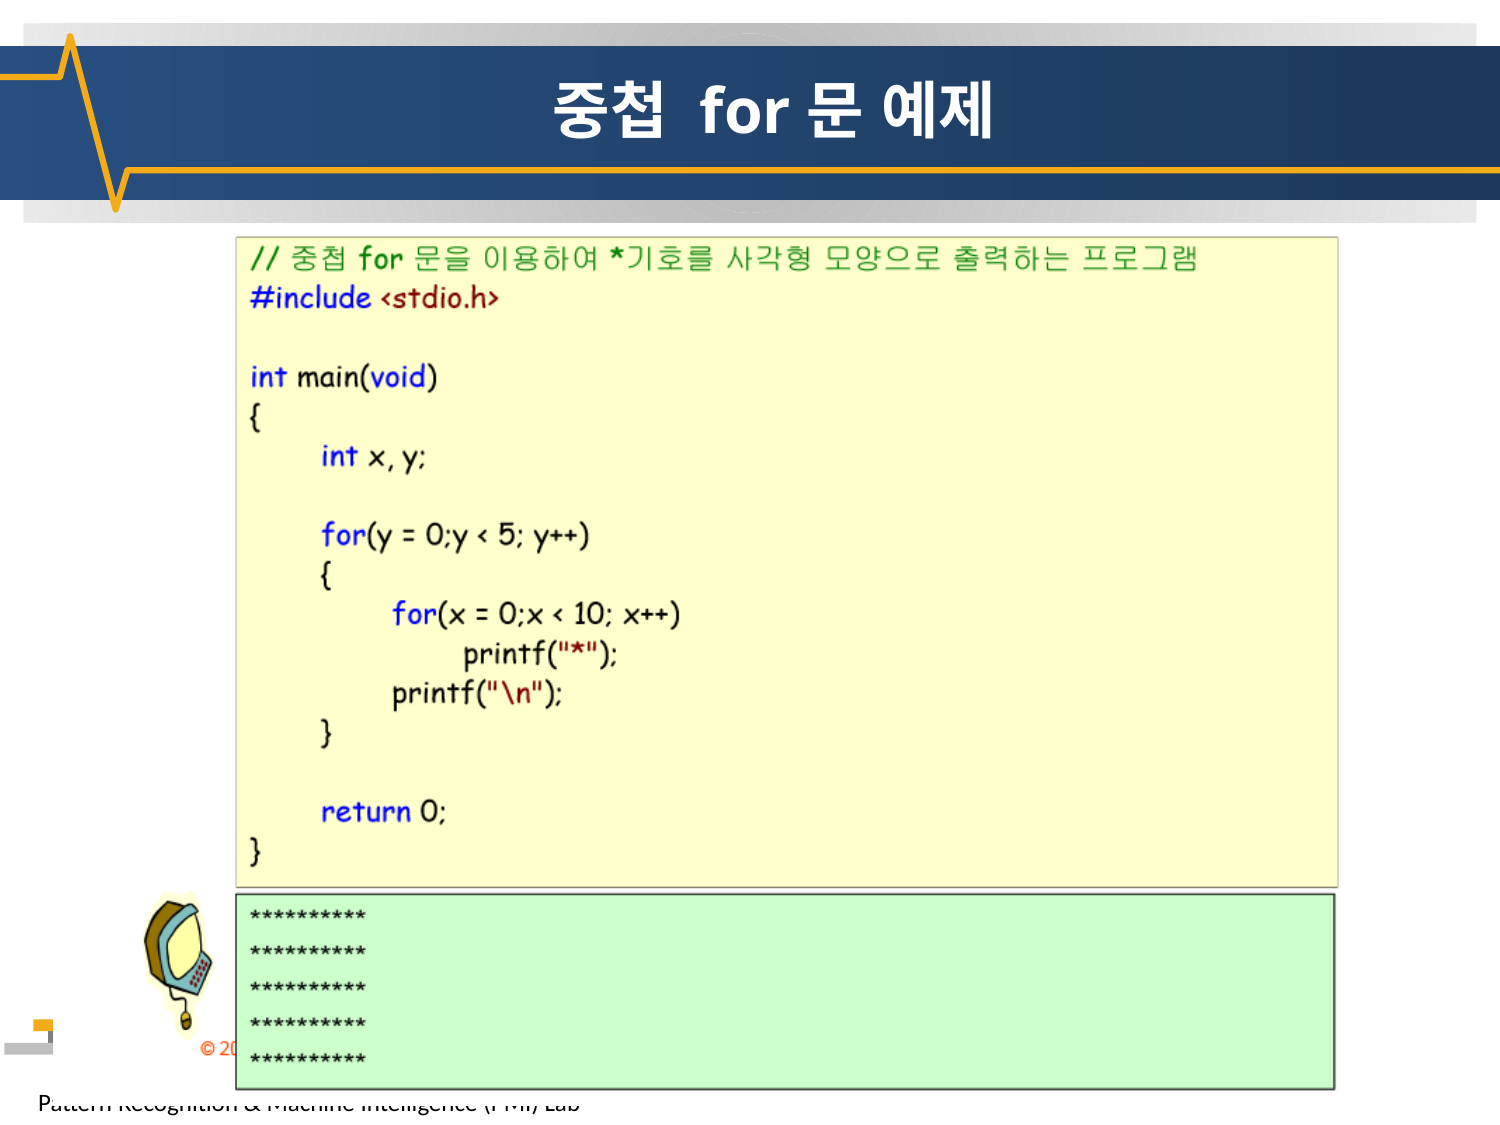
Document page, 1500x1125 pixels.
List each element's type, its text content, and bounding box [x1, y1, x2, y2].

title 중첩 for문 예제 [119, 55, 1430, 162]
picture [52, 231, 1346, 1106]
